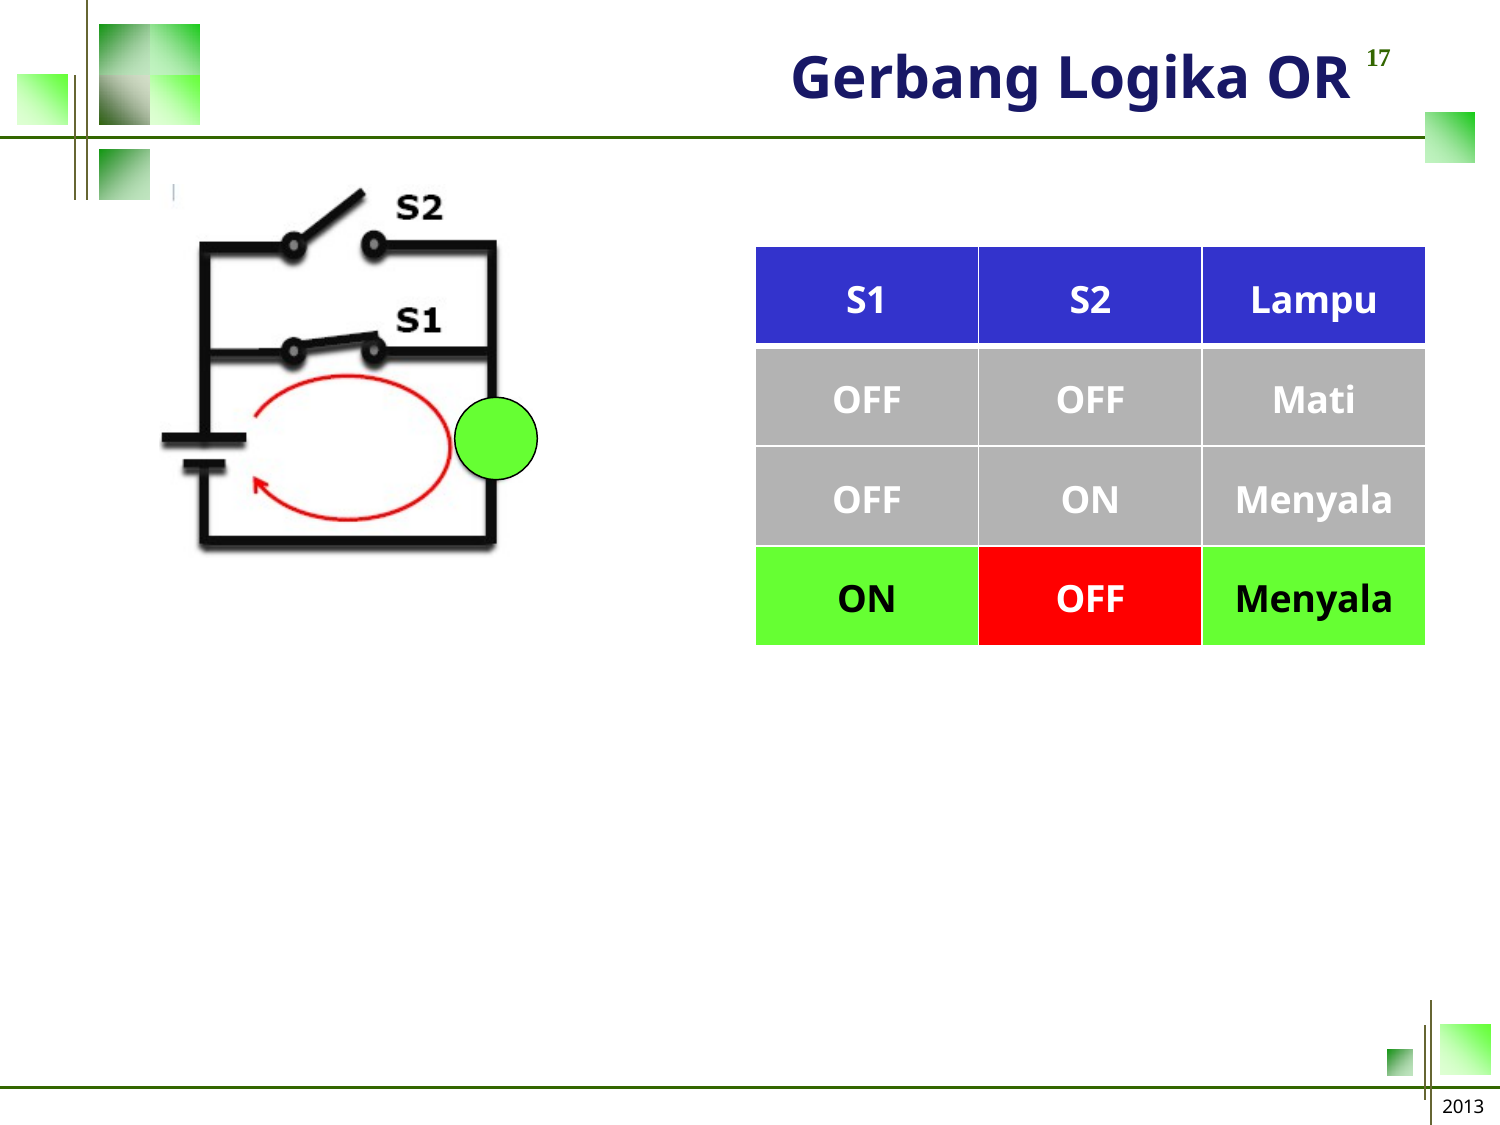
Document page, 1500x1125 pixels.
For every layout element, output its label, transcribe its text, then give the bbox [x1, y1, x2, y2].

picture [1387, 1049, 1413, 1076]
table_cell OFF [756, 447, 978, 545]
title Gerbang Logika OR 17 [741, 38, 1467, 229]
table_cell OFF [756, 349, 978, 445]
table_cell Mati [1203, 349, 1425, 445]
table_cell Menyala [1203, 447, 1425, 545]
table_header Lampu [1203, 247, 1425, 343]
table_cell Menyala [1203, 547, 1425, 645]
table_cell ON [756, 547, 978, 645]
picture [1467, 112, 1475, 163]
table_header S1 [756, 247, 978, 343]
picture [99, 24, 200, 125]
picture [1440, 1024, 1491, 1075]
picture [17, 74, 68, 125]
table_cell ON [979, 447, 1201, 545]
slide_number 2013 [1440, 1092, 1493, 1125]
table_cell OFF [979, 349, 1201, 445]
picture [99, 149, 150, 200]
table_cell OFF [979, 547, 1201, 645]
table_header S2 [979, 247, 1201, 343]
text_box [159, 184, 539, 558]
